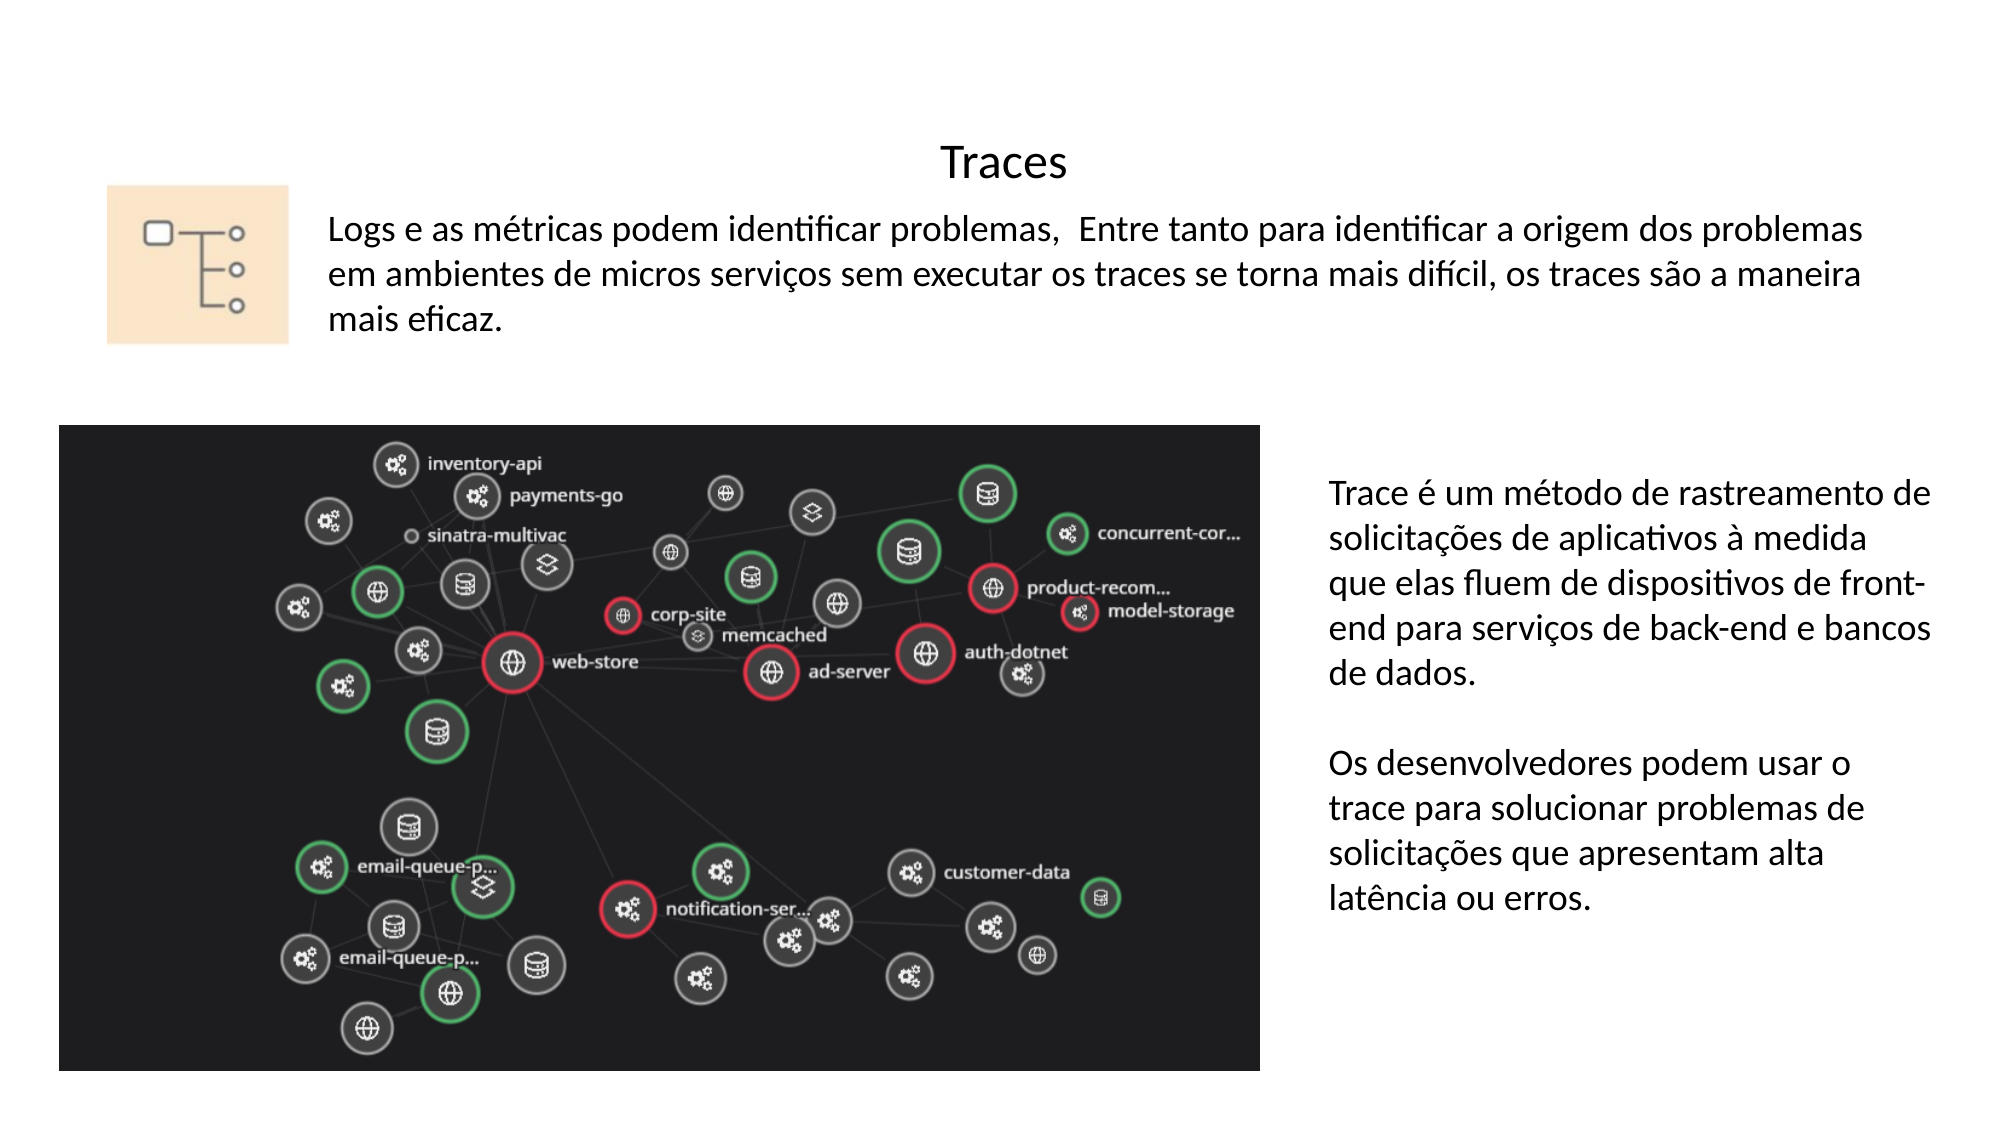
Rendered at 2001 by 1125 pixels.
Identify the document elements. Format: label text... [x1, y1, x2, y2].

picture [107, 178, 290, 348]
picture [59, 425, 1260, 1071]
text_box Traces [24, 120, 1983, 196]
text_box Trace é um método de rastreamento de solicitações de aplicativos à medida que elas fluem de dispositivos de front-end para serviços de back-end e bancos de dados. Os desenvolvedores podem usar o trace para solucionar problemas de solicitações que apresentam alta latência ou erros. [1313, 460, 1950, 926]
text_box Logs e as métricas podem identificar problemas, Entre tanto para identificar a origem dos problemas em ambientes de micros serviços sem executar os traces se torna mais difícil, os traces são a maneira mais eficaz. [312, 196, 1929, 347]
